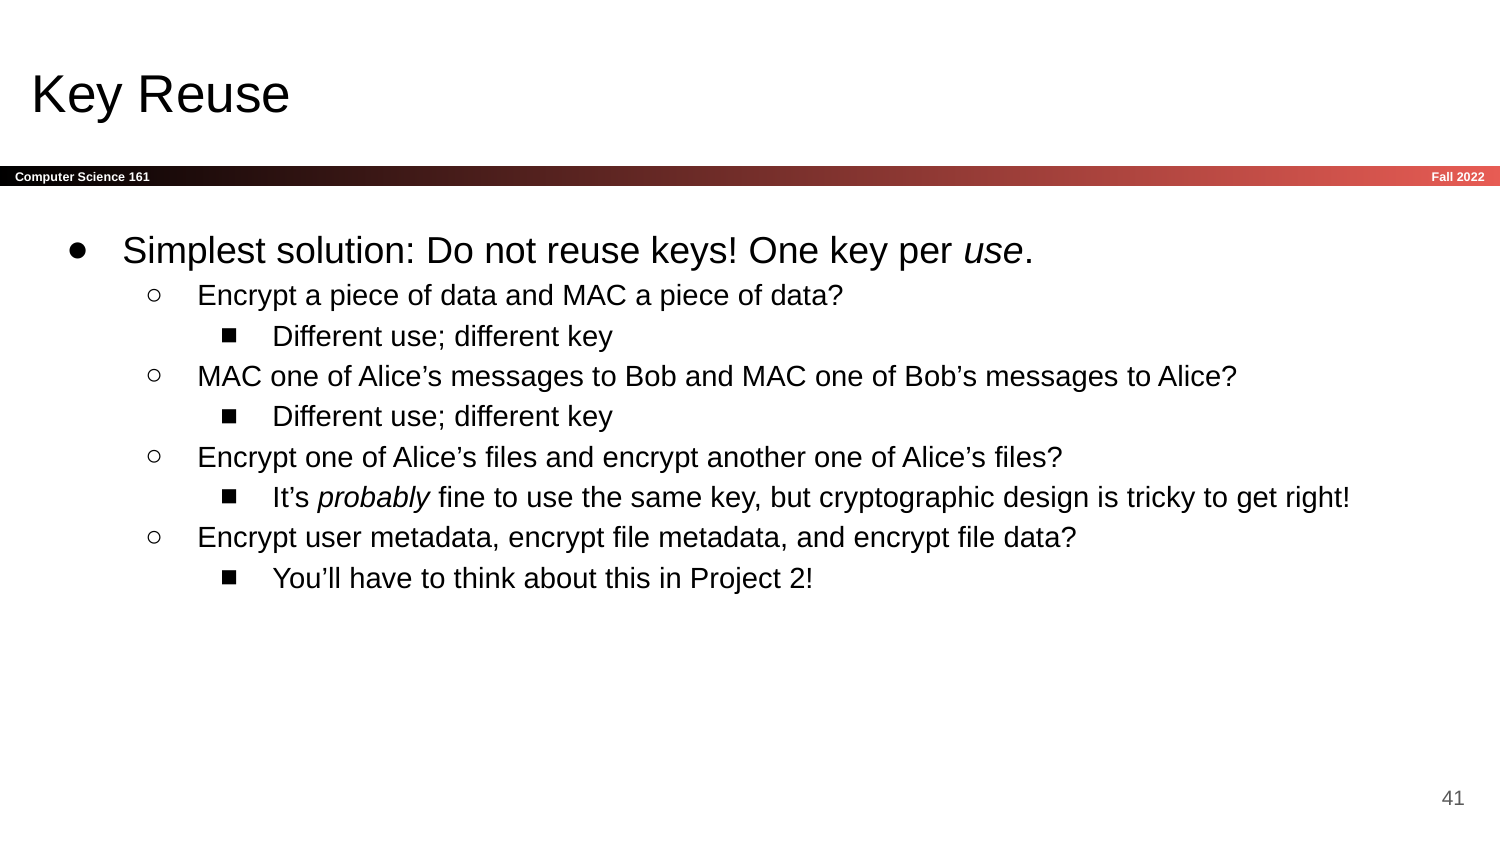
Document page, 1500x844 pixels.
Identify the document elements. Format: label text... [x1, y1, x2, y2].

list Simplest solution: Do not reuse keys! One key per use. Encrypt a piece of data and MAC a piece of data? Different use; different key MAC one of Alice’s messages to Bob and MAC one of Bob’s messages to Alice? Different use; different key Encrypt one of Alice’s files and encrypt another one of Alice’s files? It’s probably fine to use the same key, but cryptographic design is tricky to get right! Encrypt user metadata, encrypt file metadata, and encrypt file data? You’ll have to think about this in Project 2! [32, 204, 1431, 823]
slide_number ‹#› [1389, 764, 1480, 830]
title Key Reuse [16, 44, 1415, 139]
